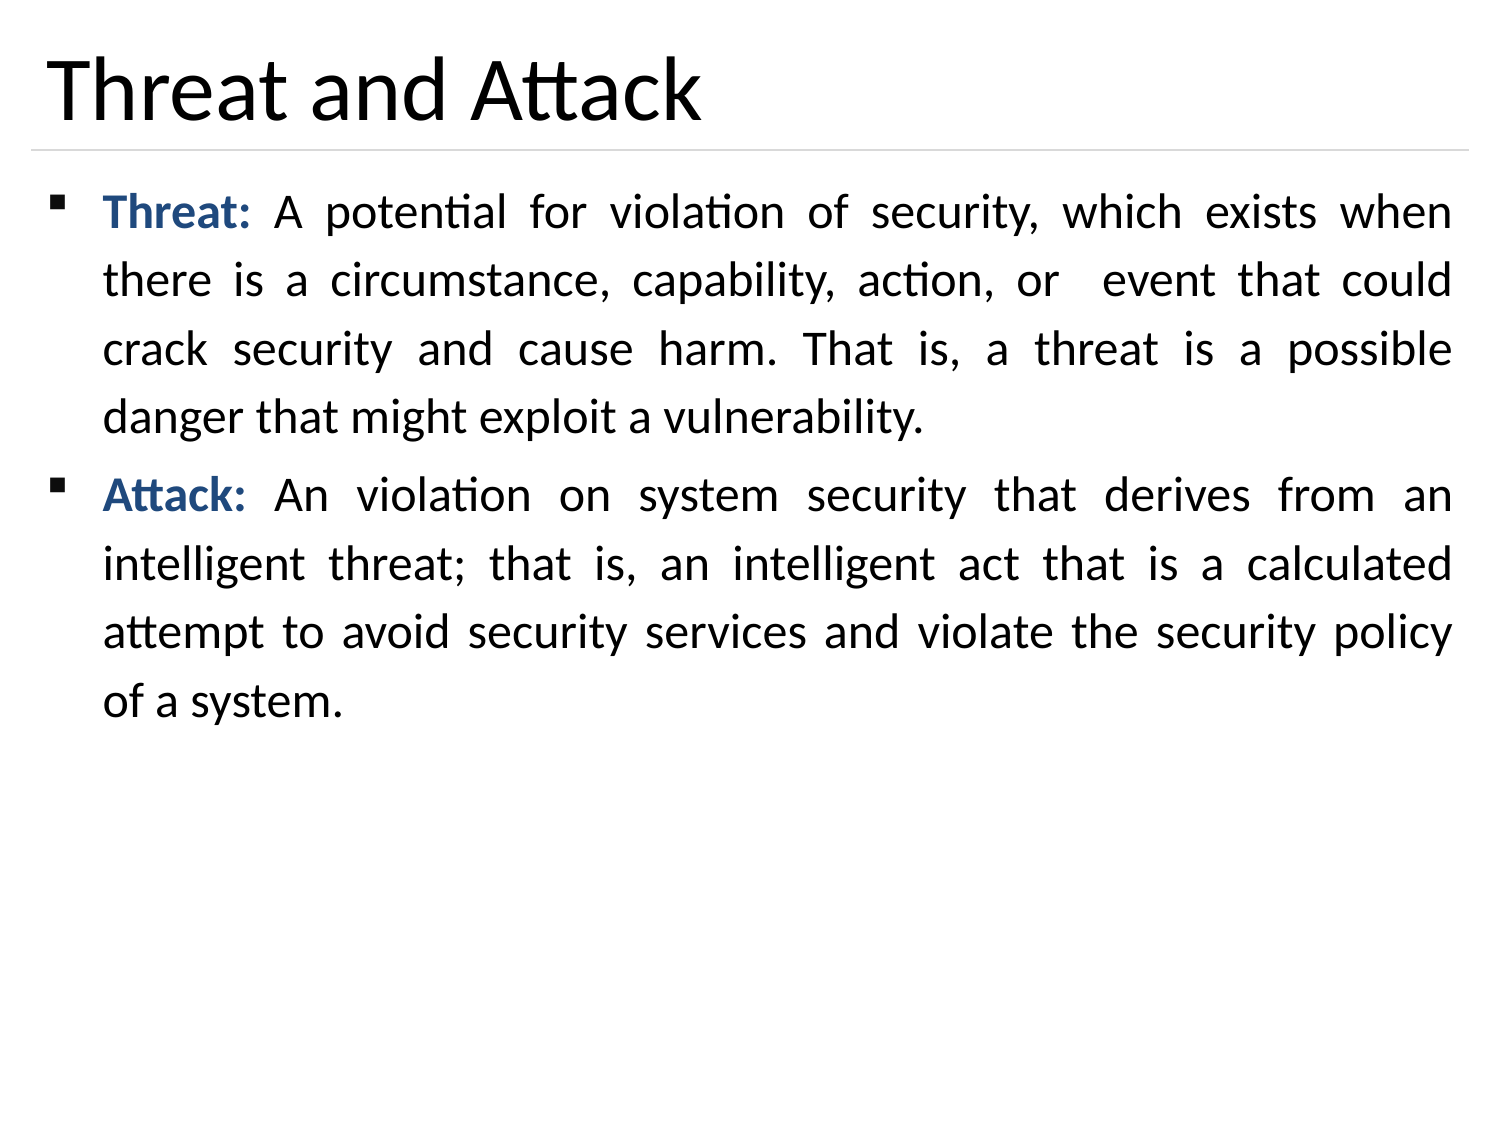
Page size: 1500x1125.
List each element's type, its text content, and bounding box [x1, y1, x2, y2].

title Threat and Attack [31, 17, 1469, 150]
list Threat: A potential for violation of security, which exists when there is a circumstance, capability, action, or event that could crack security and cause harm. That is, a threat is a possible danger that might exploit a vulnerability. Attack: An violation on system security that derives from an intelligent threat; that is, an intelligent act that is a calculated attempt to avoid security services and violate the security policy of a system. [31, 162, 1469, 1038]
